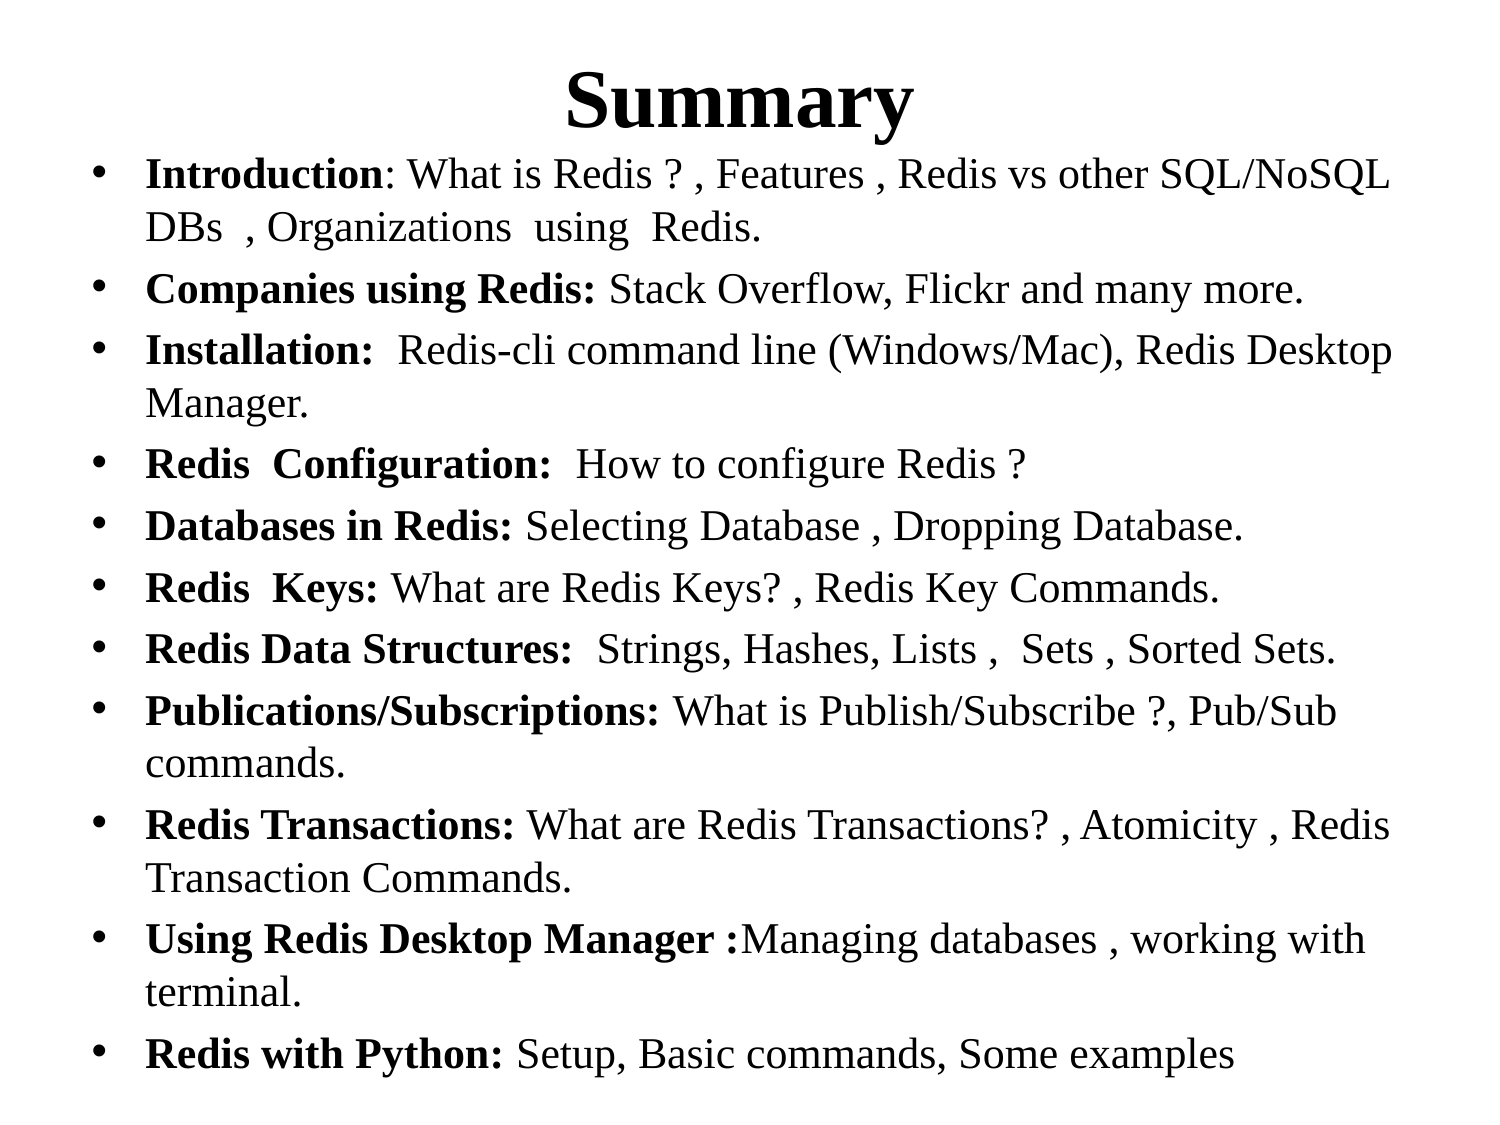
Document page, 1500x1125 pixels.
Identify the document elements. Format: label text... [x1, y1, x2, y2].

list Introduction: What is Redis ? , Features , Redis vs other SQL/NoSQL DBs , Organizations using Redis. Companies using Redis: Stack Overflow, Flickr and many more. Installation: Redis-cli command line (Windows/Mac), Redis Desktop Manager. Redis Configuration: How to configure Redis ? Databases in Redis: Selecting Database , Dropping Database. Redis Keys: What are Redis Keys? , Redis Key Commands. Redis Data Structures: Strings, Hashes, Lists , Sets , Sorted Sets. Publications/Subscriptions: What is Publish/Subscribe ?, Pub/Sub commands. Redis Transactions: What are Redis Transactions? , Atomicity , Redis Transaction Commands. Using Redis Desktop Manager :Managing databases , working with terminal. Redis with Python: Setup, Basic commands, Some examples [76, 137, 1427, 1090]
title Summary [64, 0, 1415, 188]
